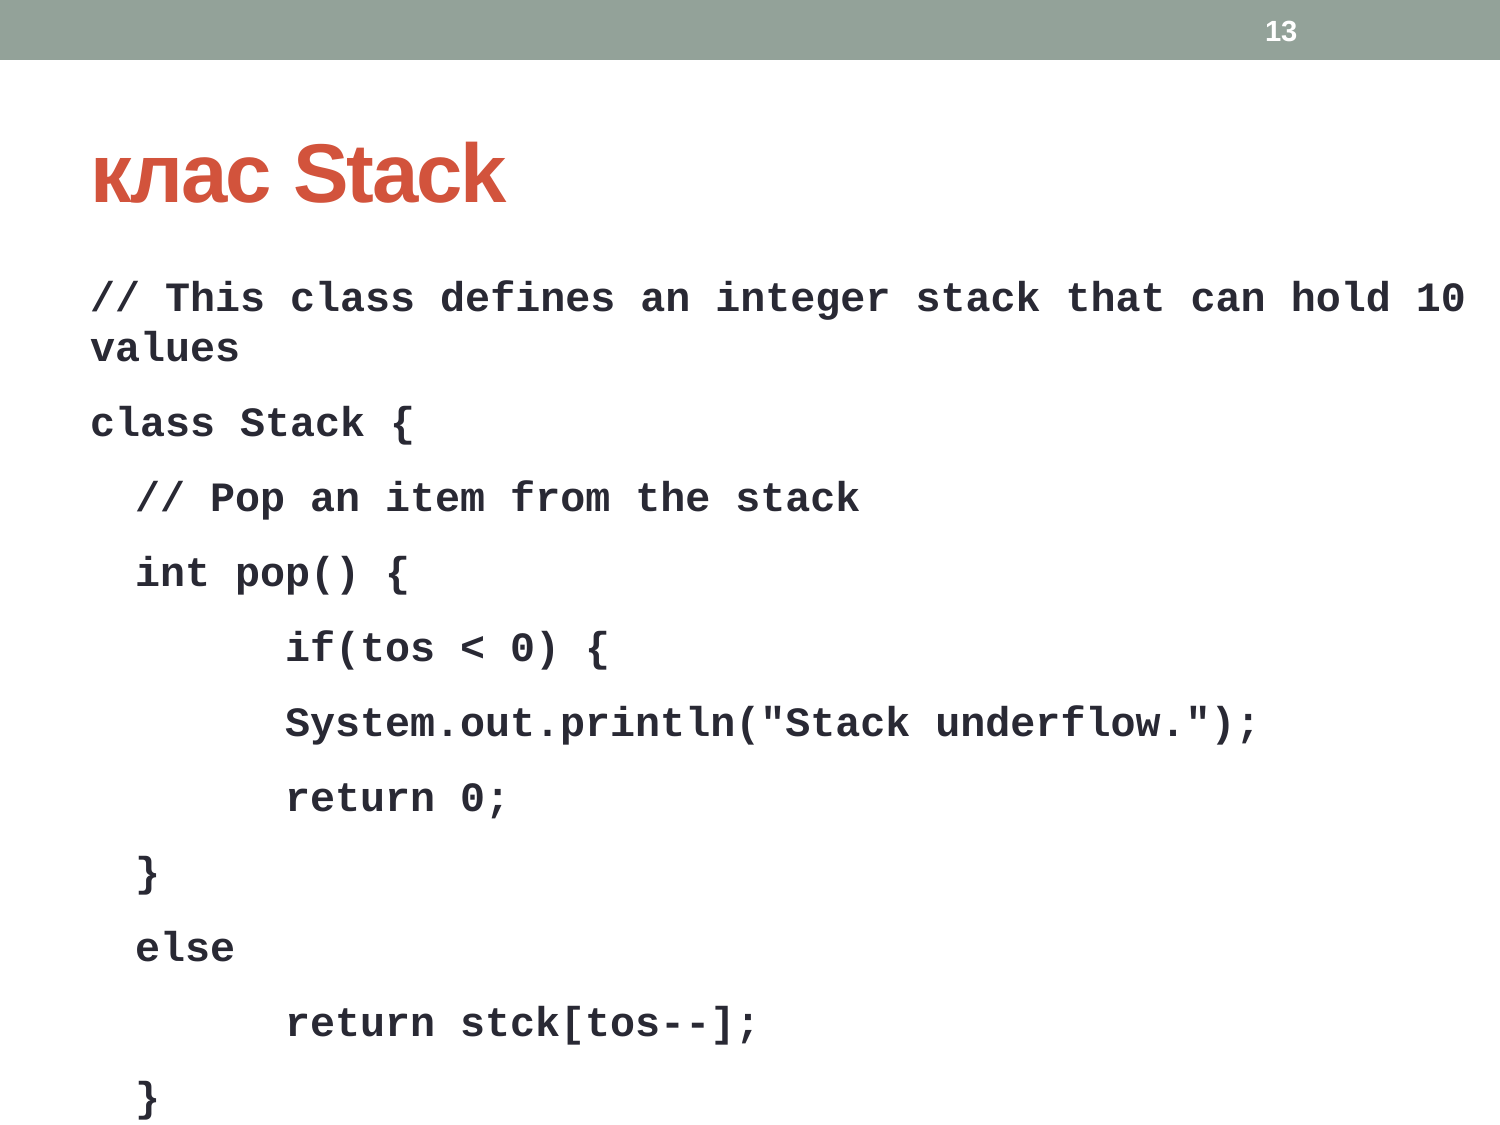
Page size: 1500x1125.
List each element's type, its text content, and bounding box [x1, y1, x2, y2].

slide_number 13 [1250, 3, 1425, 57]
title клас Stack [75, 87, 1483, 250]
list // This class defines an integer stack that can hold 10 values class Stack { // Pop an item from the stack int pop() { if(tos < 0) { System.out.println("Stack underflow."); return 0; } else return stck[tos--]; } [75, 262, 1483, 1063]
